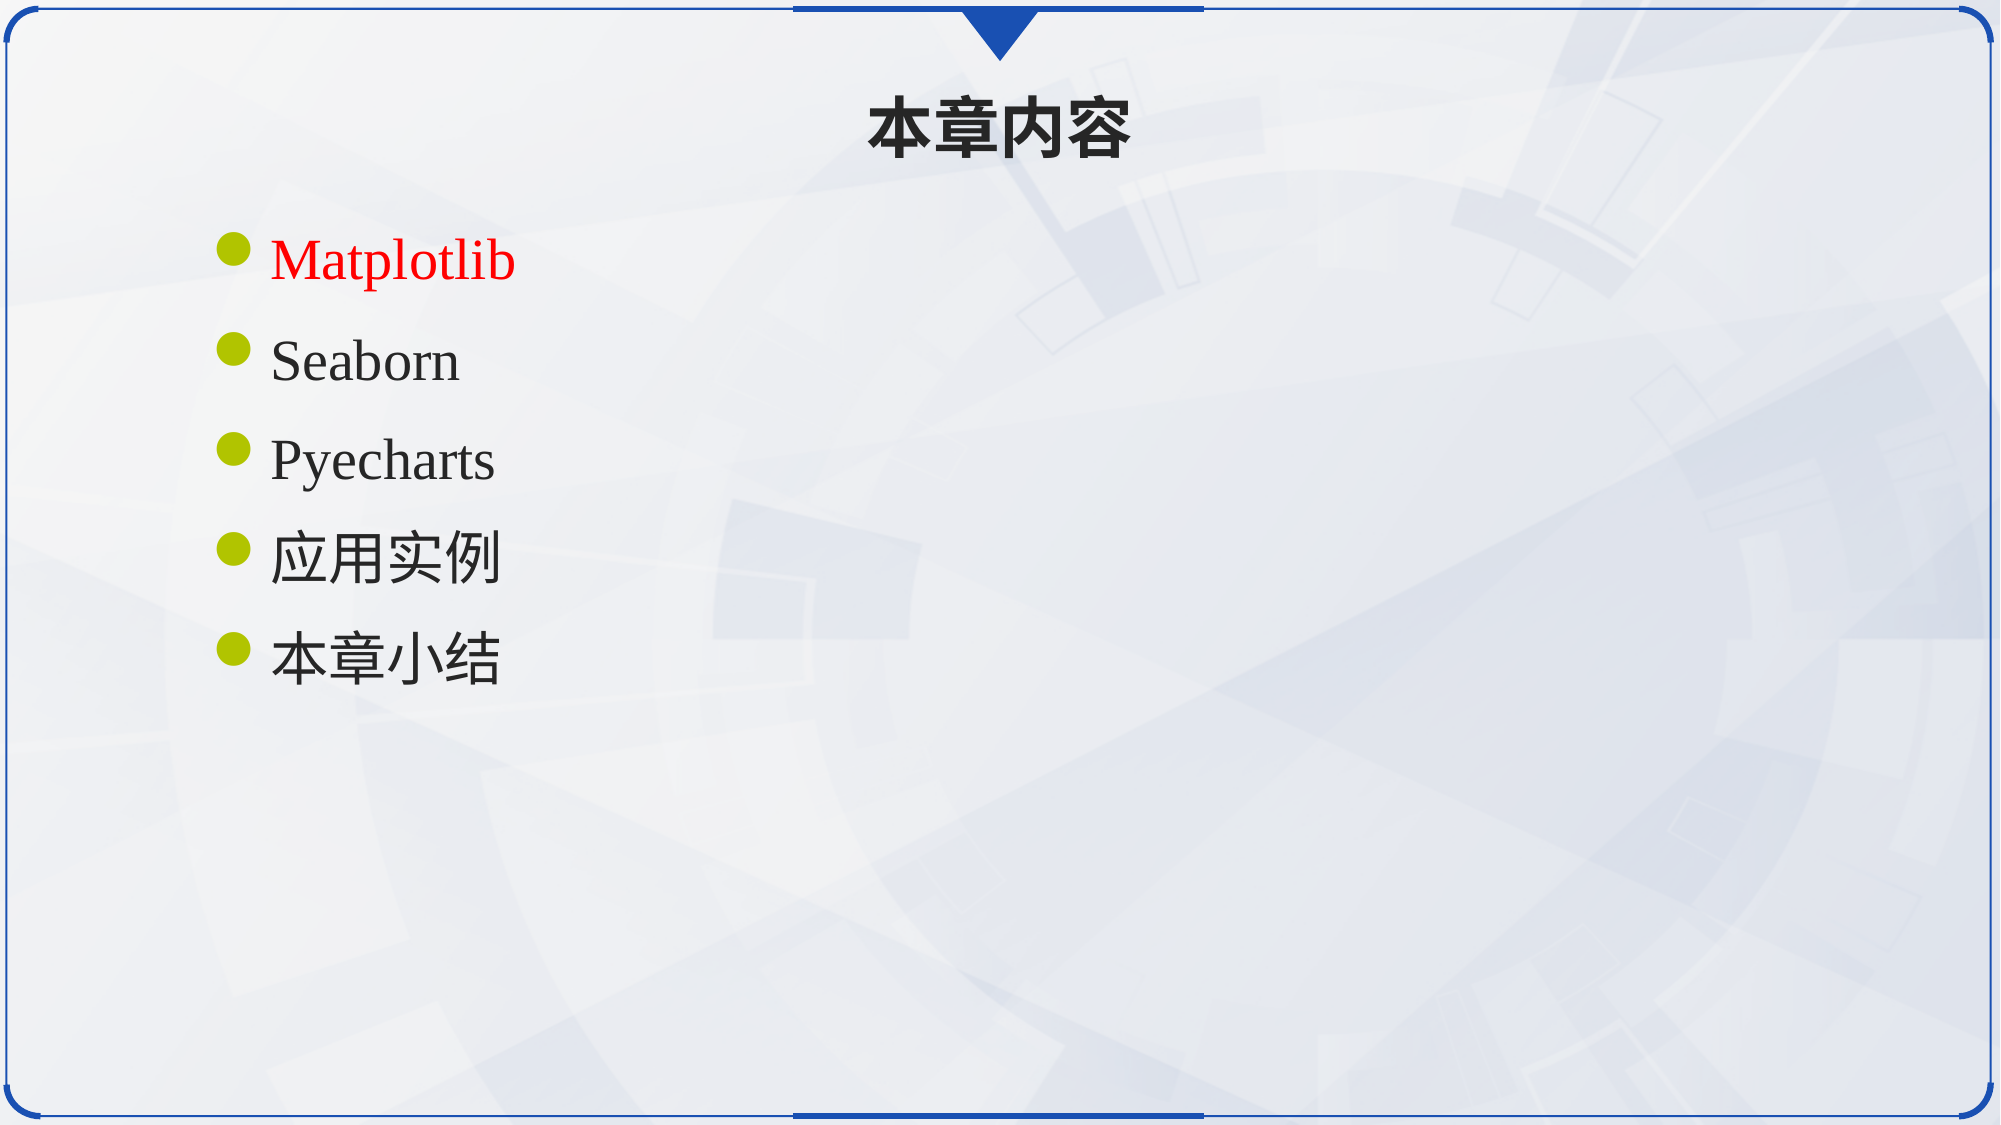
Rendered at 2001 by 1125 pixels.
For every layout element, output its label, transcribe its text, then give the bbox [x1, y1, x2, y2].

text_box Matplotlib Seaborn Pyecharts 应用实例 本章小结 [197, 196, 1803, 699]
text_box 本章内容 [851, 78, 1149, 173]
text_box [0, 0, 2001, 1125]
